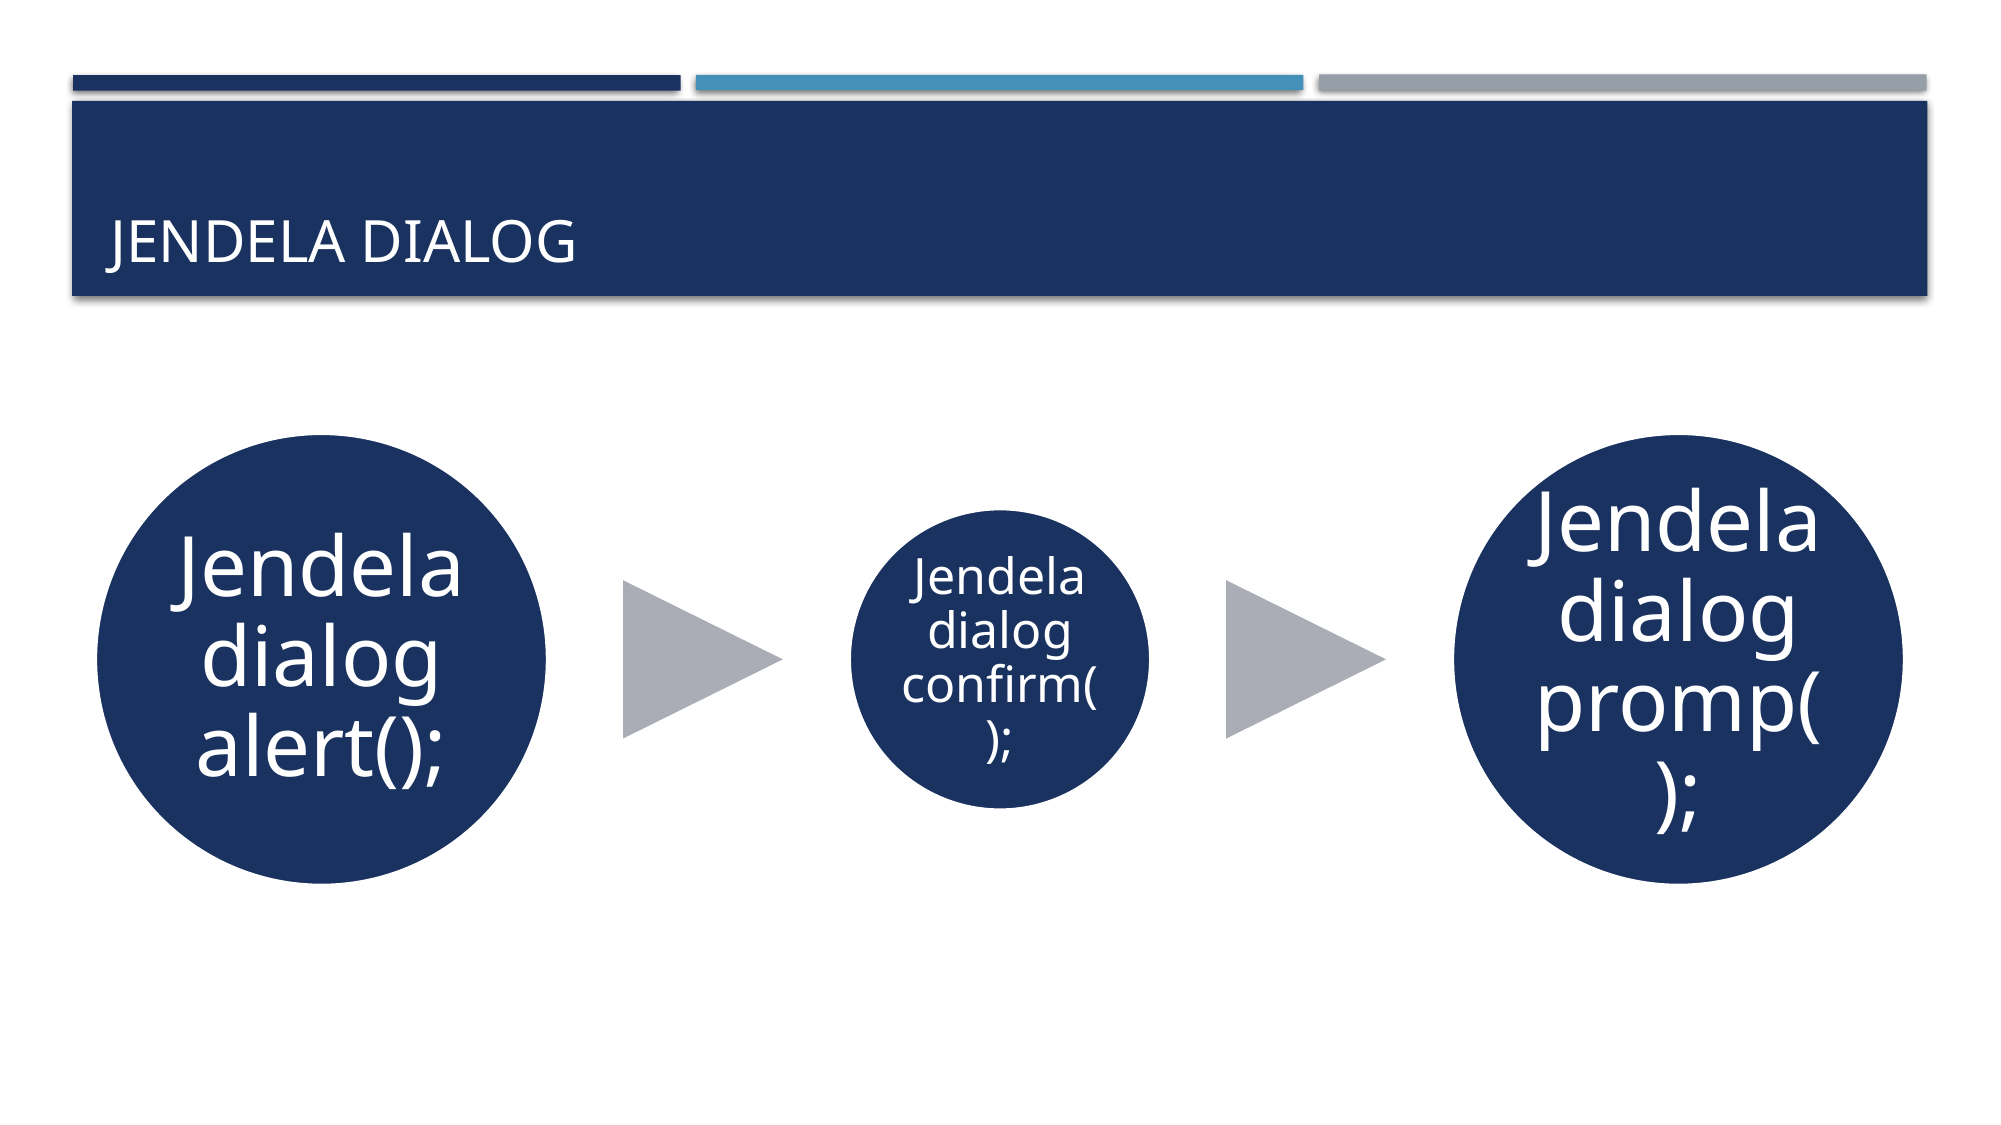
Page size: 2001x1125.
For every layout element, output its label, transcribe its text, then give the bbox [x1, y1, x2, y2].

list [94, 357, 1906, 962]
title Jendela dialog [95, 115, 1905, 282]
